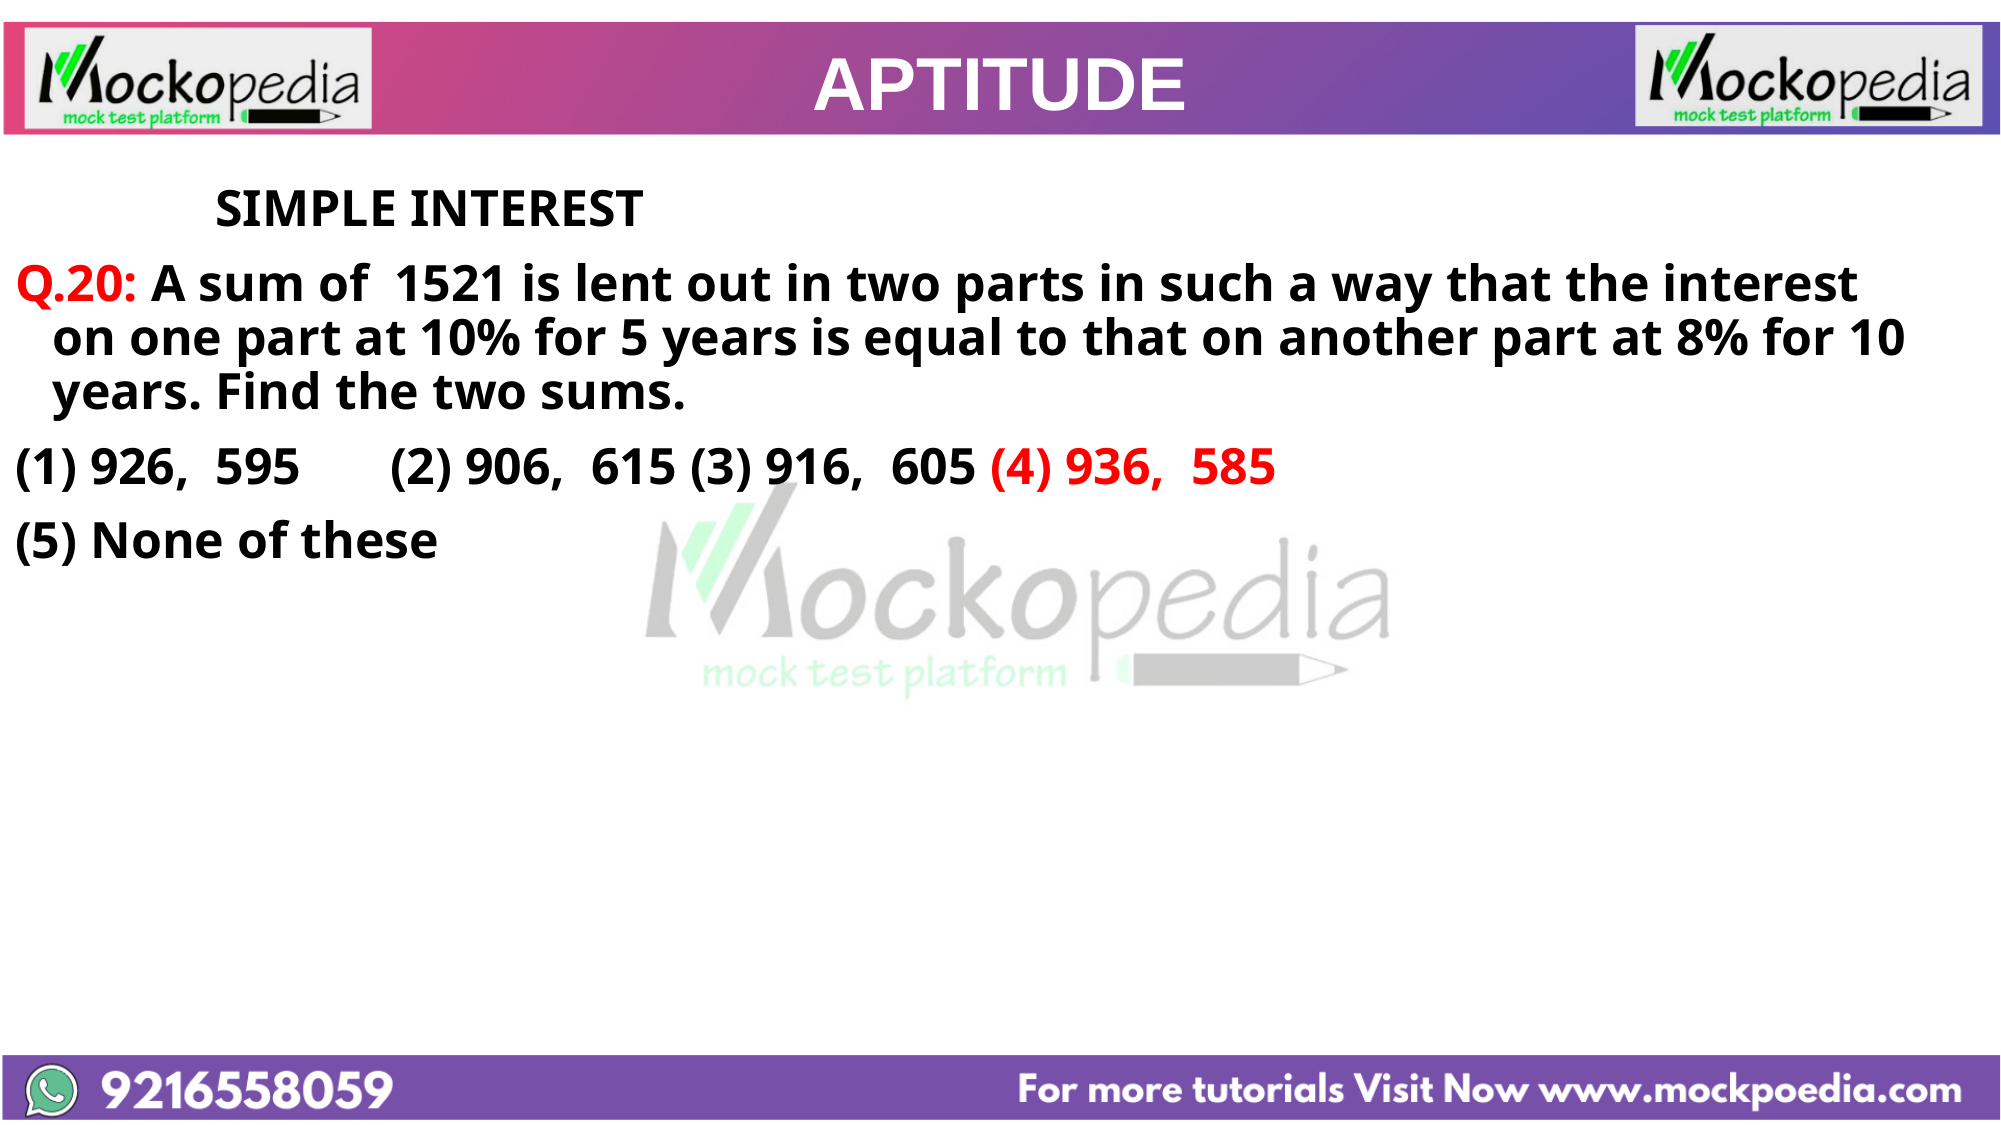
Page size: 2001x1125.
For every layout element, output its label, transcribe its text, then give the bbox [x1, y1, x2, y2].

list SIMPLE INTEREST Q.20: A sum of 1521 is lent out in two parts in such a way that the interest on one part at 10% for 5 years is equal to that on another part at 8% for 10 years. Find the two sums. 926, 595 (2) 906, 615 (3) 916, 605 (4) 936, 585 (5) None of these [0, 175, 1925, 1053]
title APTITUDE [41, 31, 1959, 142]
picture [0, 0, 2001, 1125]
